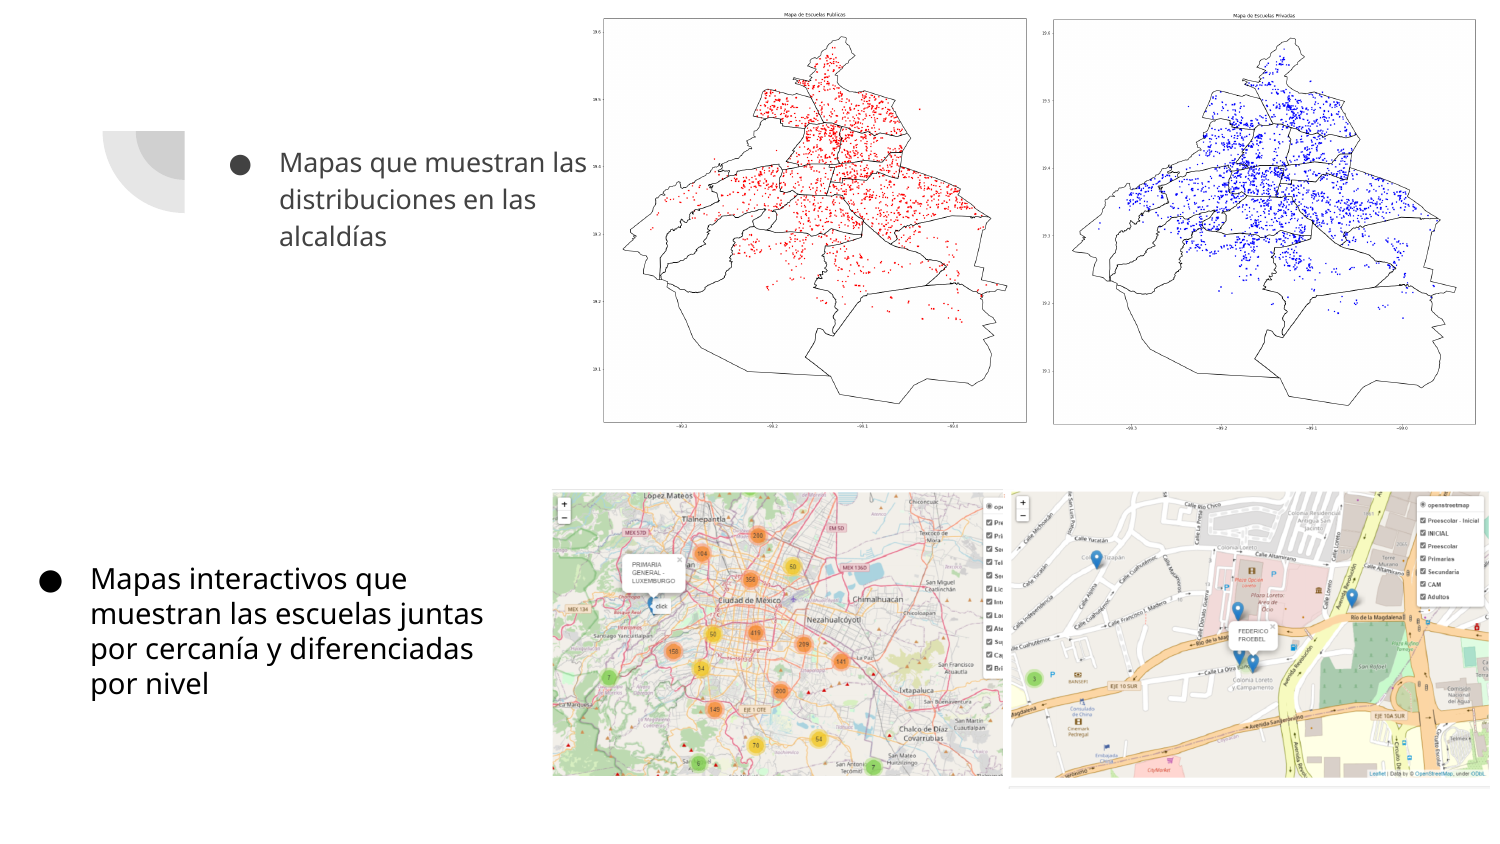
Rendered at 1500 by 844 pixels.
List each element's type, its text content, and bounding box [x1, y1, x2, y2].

list Mapas que muestran las distribuciones en las alcaldías [189, 126, 586, 268]
picture [1036, 11, 1490, 435]
picture [551, 489, 1490, 790]
text_box Mapas interactivos que muestran las escuelas juntas por cercanía y diferenciadas por nivel [0, 545, 542, 716]
picture [591, 11, 1034, 432]
